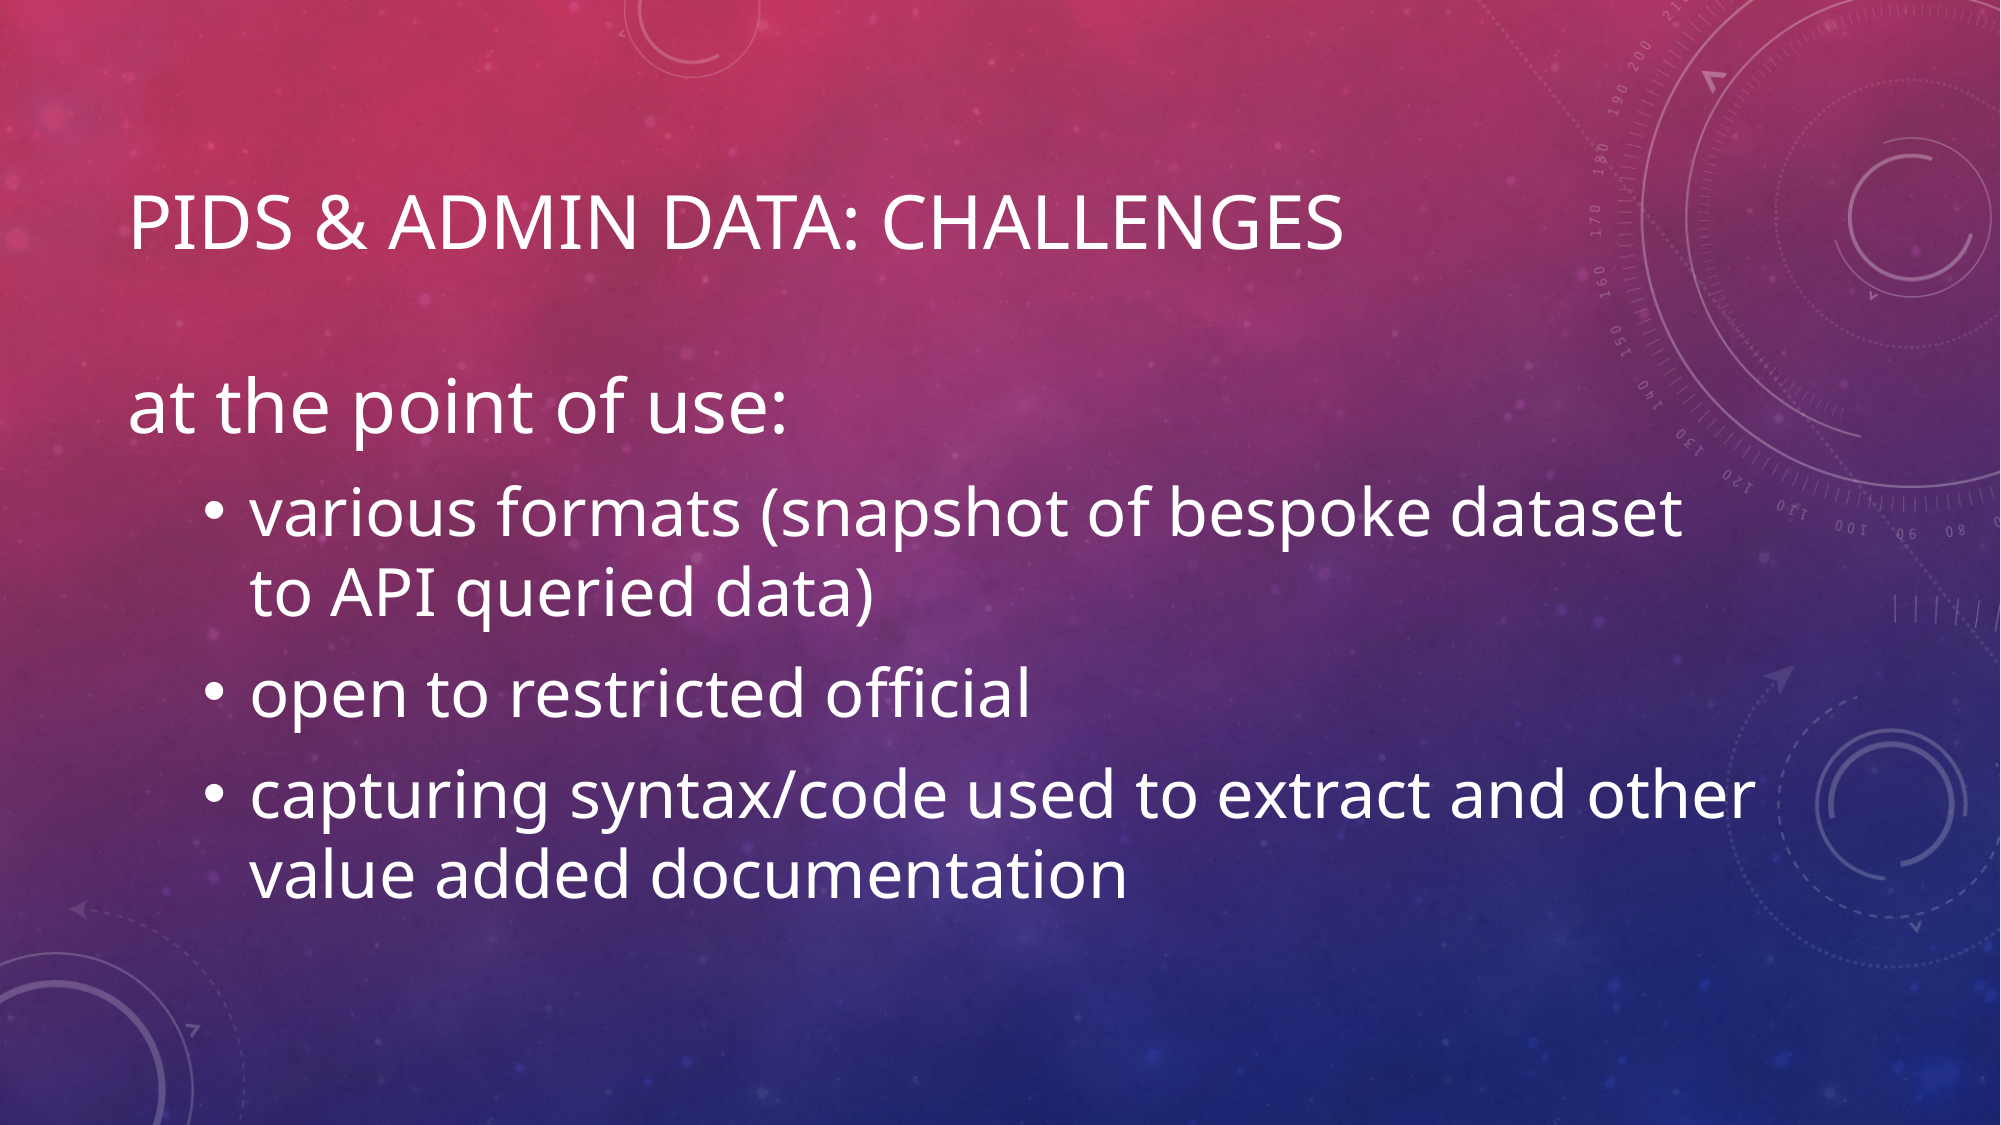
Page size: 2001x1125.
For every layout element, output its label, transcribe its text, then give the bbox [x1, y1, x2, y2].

picture [0, 0, 2001, 1125]
title PIds & Admin Data: ChallengeS [112, 99, 1775, 339]
list at the point of use: various formats (snapshot of bespoke dataset to API queried data) open to restricted official capturing syntax/code used to extract and other value added documentation [112, 351, 1775, 950]
